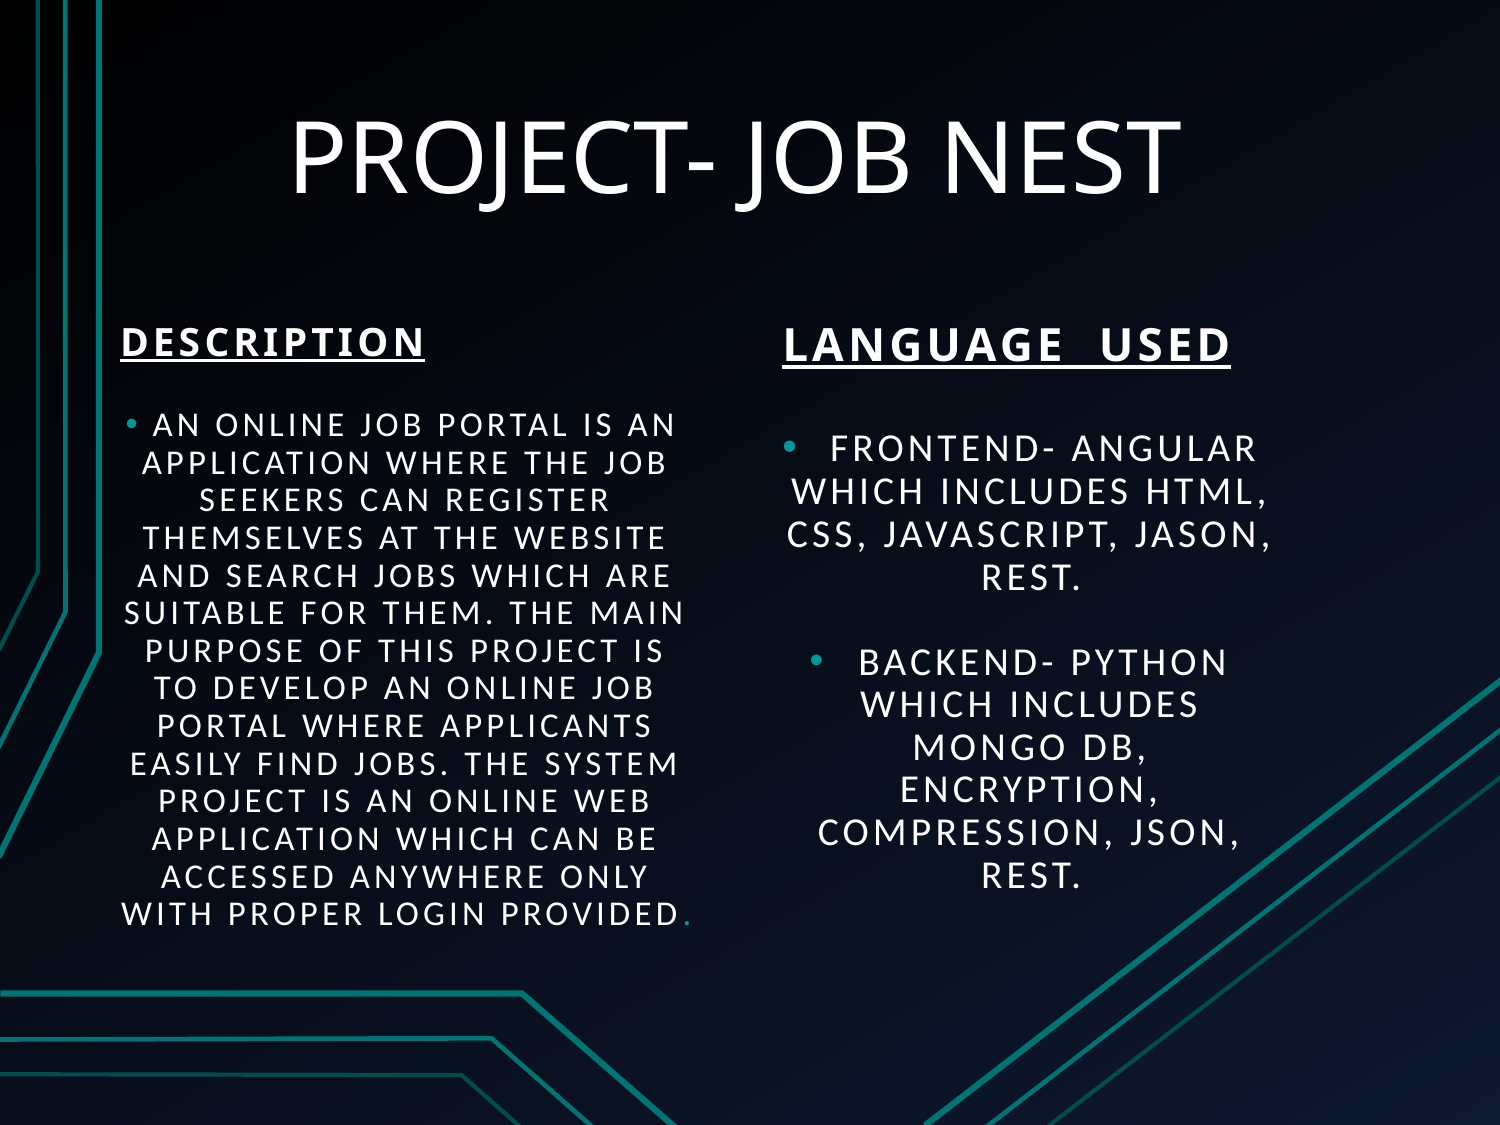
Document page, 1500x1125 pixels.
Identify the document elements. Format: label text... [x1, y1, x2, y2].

title PROJECT- JOB NEST [137, 101, 1425, 225]
subtitle DESCRIPTION An online job portal is an application where the job seekers can register themselves at the website and search jobs which are suitable for them. the main purpose of this project is to develop an online job portal where applicants easily find jobs. The system project is an online web application which can be accessed anywhere only with proper login provided. [99, 312, 713, 975]
text_box LANGUAGE USED frontend- angular which includes HTML, CSS, JavaScript, Jason, rest. Backend- Python which includes mongo DB, encryption, compression, JSON, rest. [762, 312, 1300, 975]
